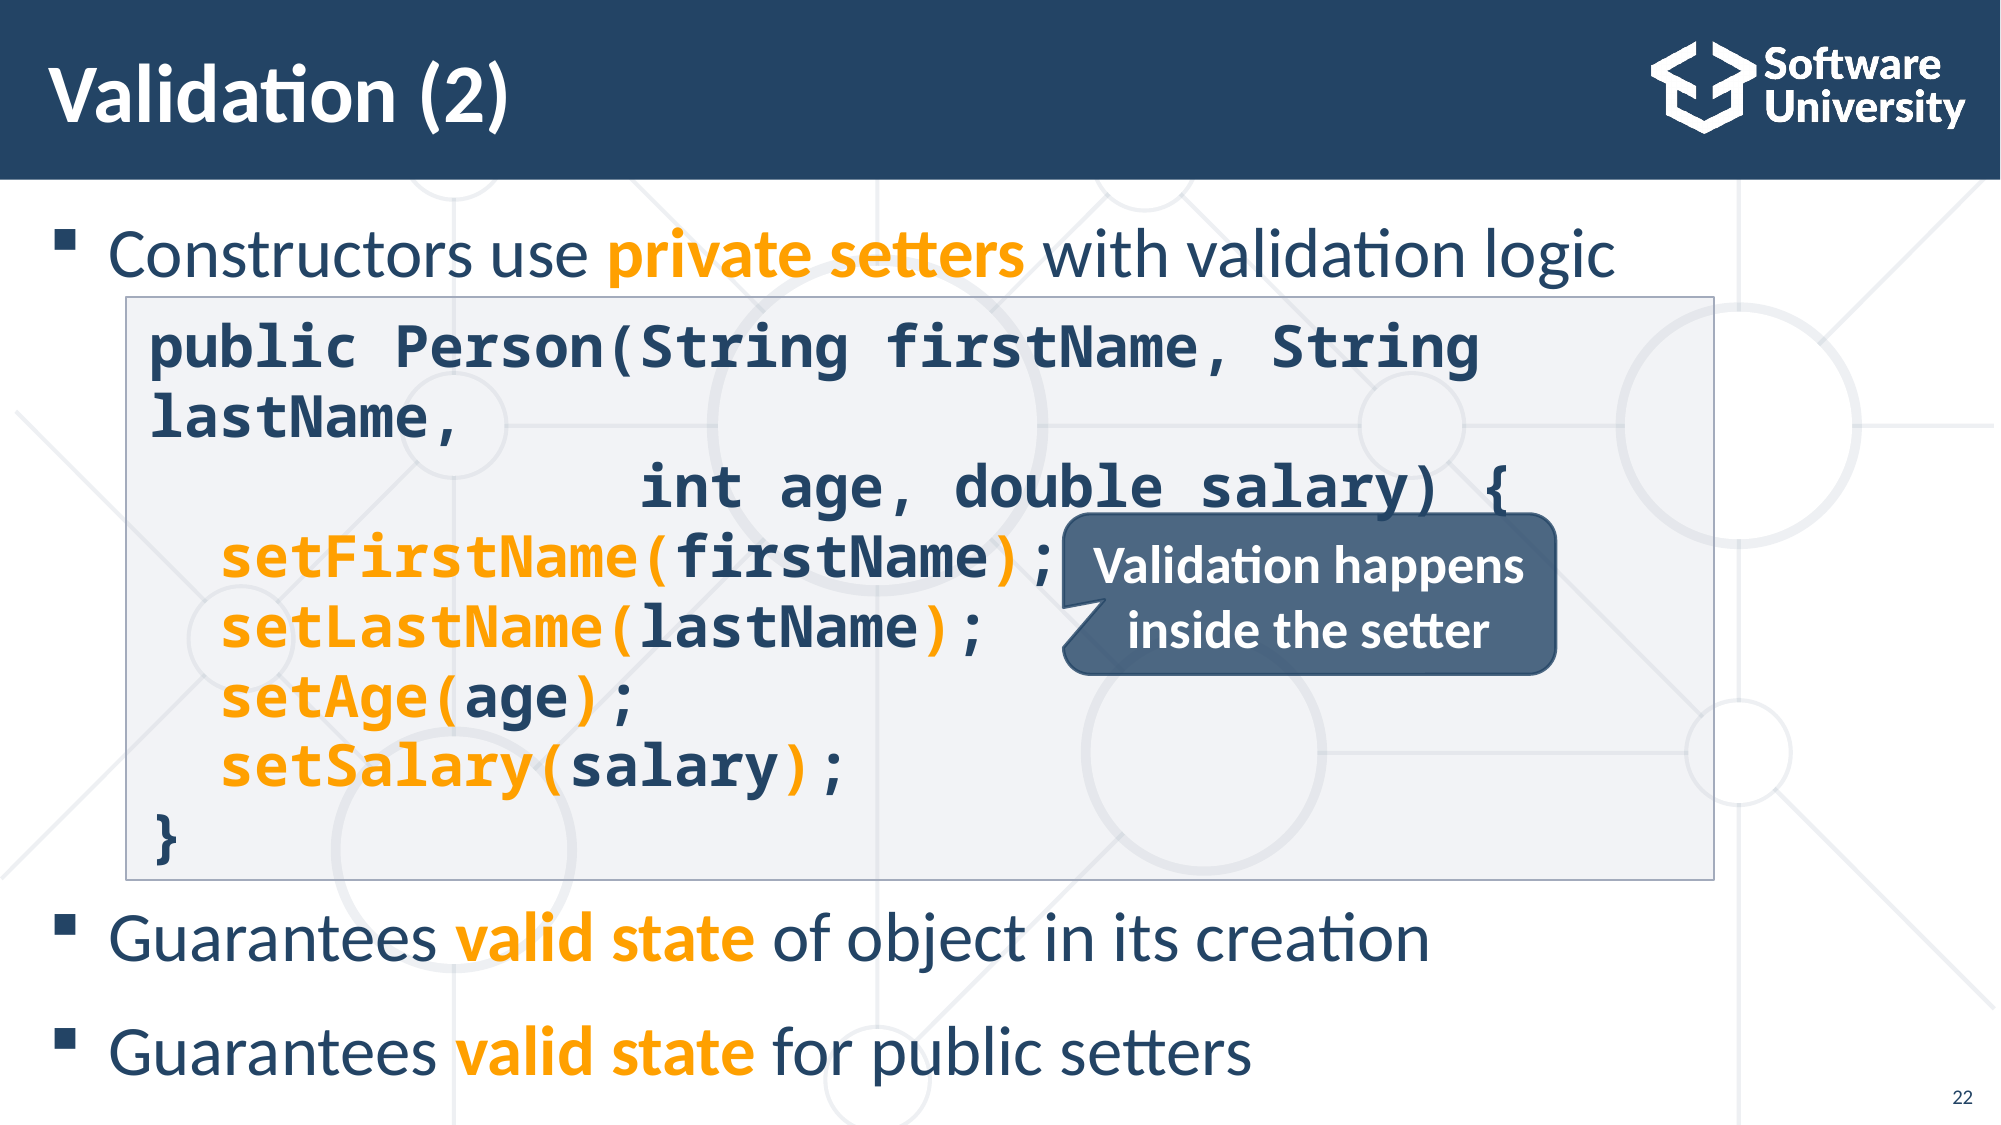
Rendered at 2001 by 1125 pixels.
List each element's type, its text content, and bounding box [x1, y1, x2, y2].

picture [1651, 41, 1966, 134]
text_box Validation happens inside the setter [1061, 511, 1558, 677]
list Constructors use private setters with validation logic Guarantees valid state of object in its creation Guarantees valid state for public setters [31, 196, 1970, 1104]
slide_number 22 [1927, 1067, 1989, 1117]
title Validation (2) [31, 16, 1625, 162]
text_box public Person(String firstName, String lastName, int age, double salary) { setFirstName(firstName); setLastName(lastName); setAge(age); setSalary(salary); } [126, 296, 1714, 881]
